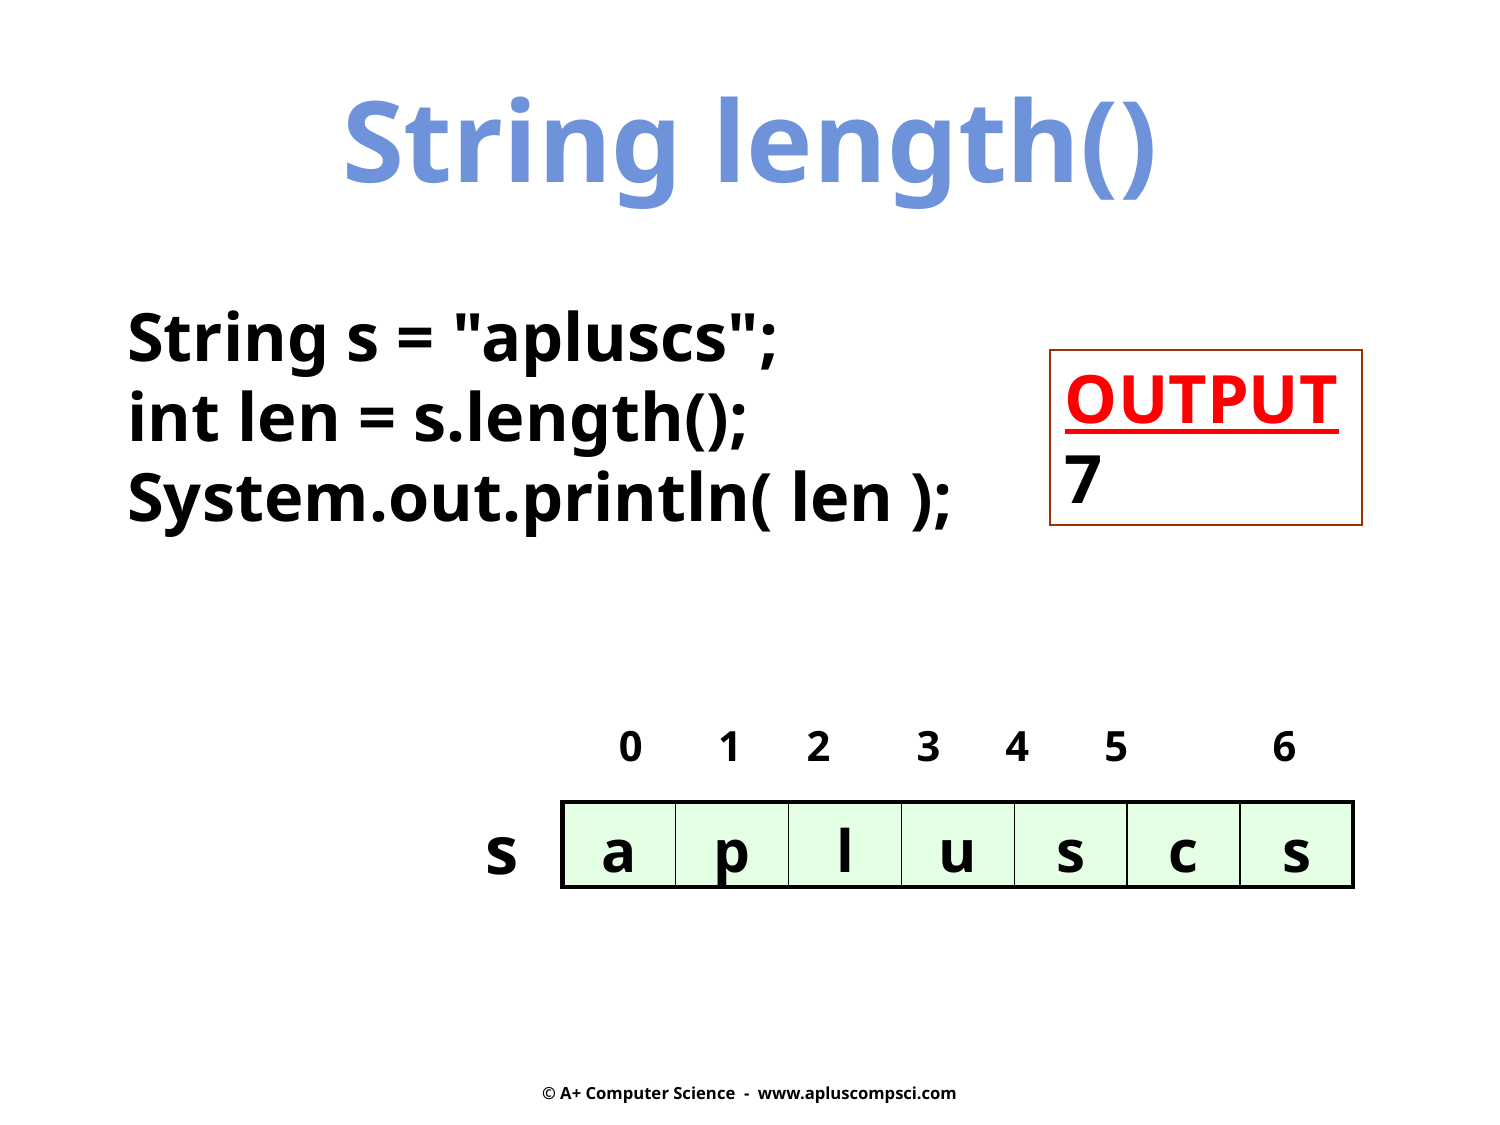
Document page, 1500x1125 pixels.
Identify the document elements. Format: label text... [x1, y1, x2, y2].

table_header u [902, 804, 1014, 885]
text_box String s = "apluscs"; int len = s.length(); System.out.println( len ); [112, 287, 1013, 543]
table_header l [789, 804, 901, 885]
table_header p [676, 804, 788, 885]
text_box String length() [0, 62, 1500, 213]
table_header a [565, 804, 675, 885]
table_header s [1241, 804, 1351, 885]
footer © A+ Computer Science - www.apluscompsci.com [512, 1024, 988, 1101]
table_header s [1015, 804, 1126, 885]
table_header c [1128, 804, 1239, 885]
text_box 0 1 2 3 4 5 6 [593, 712, 1312, 778]
text_box s [440, 800, 534, 896]
text_box OUTPUT7 [1049, 349, 1363, 525]
